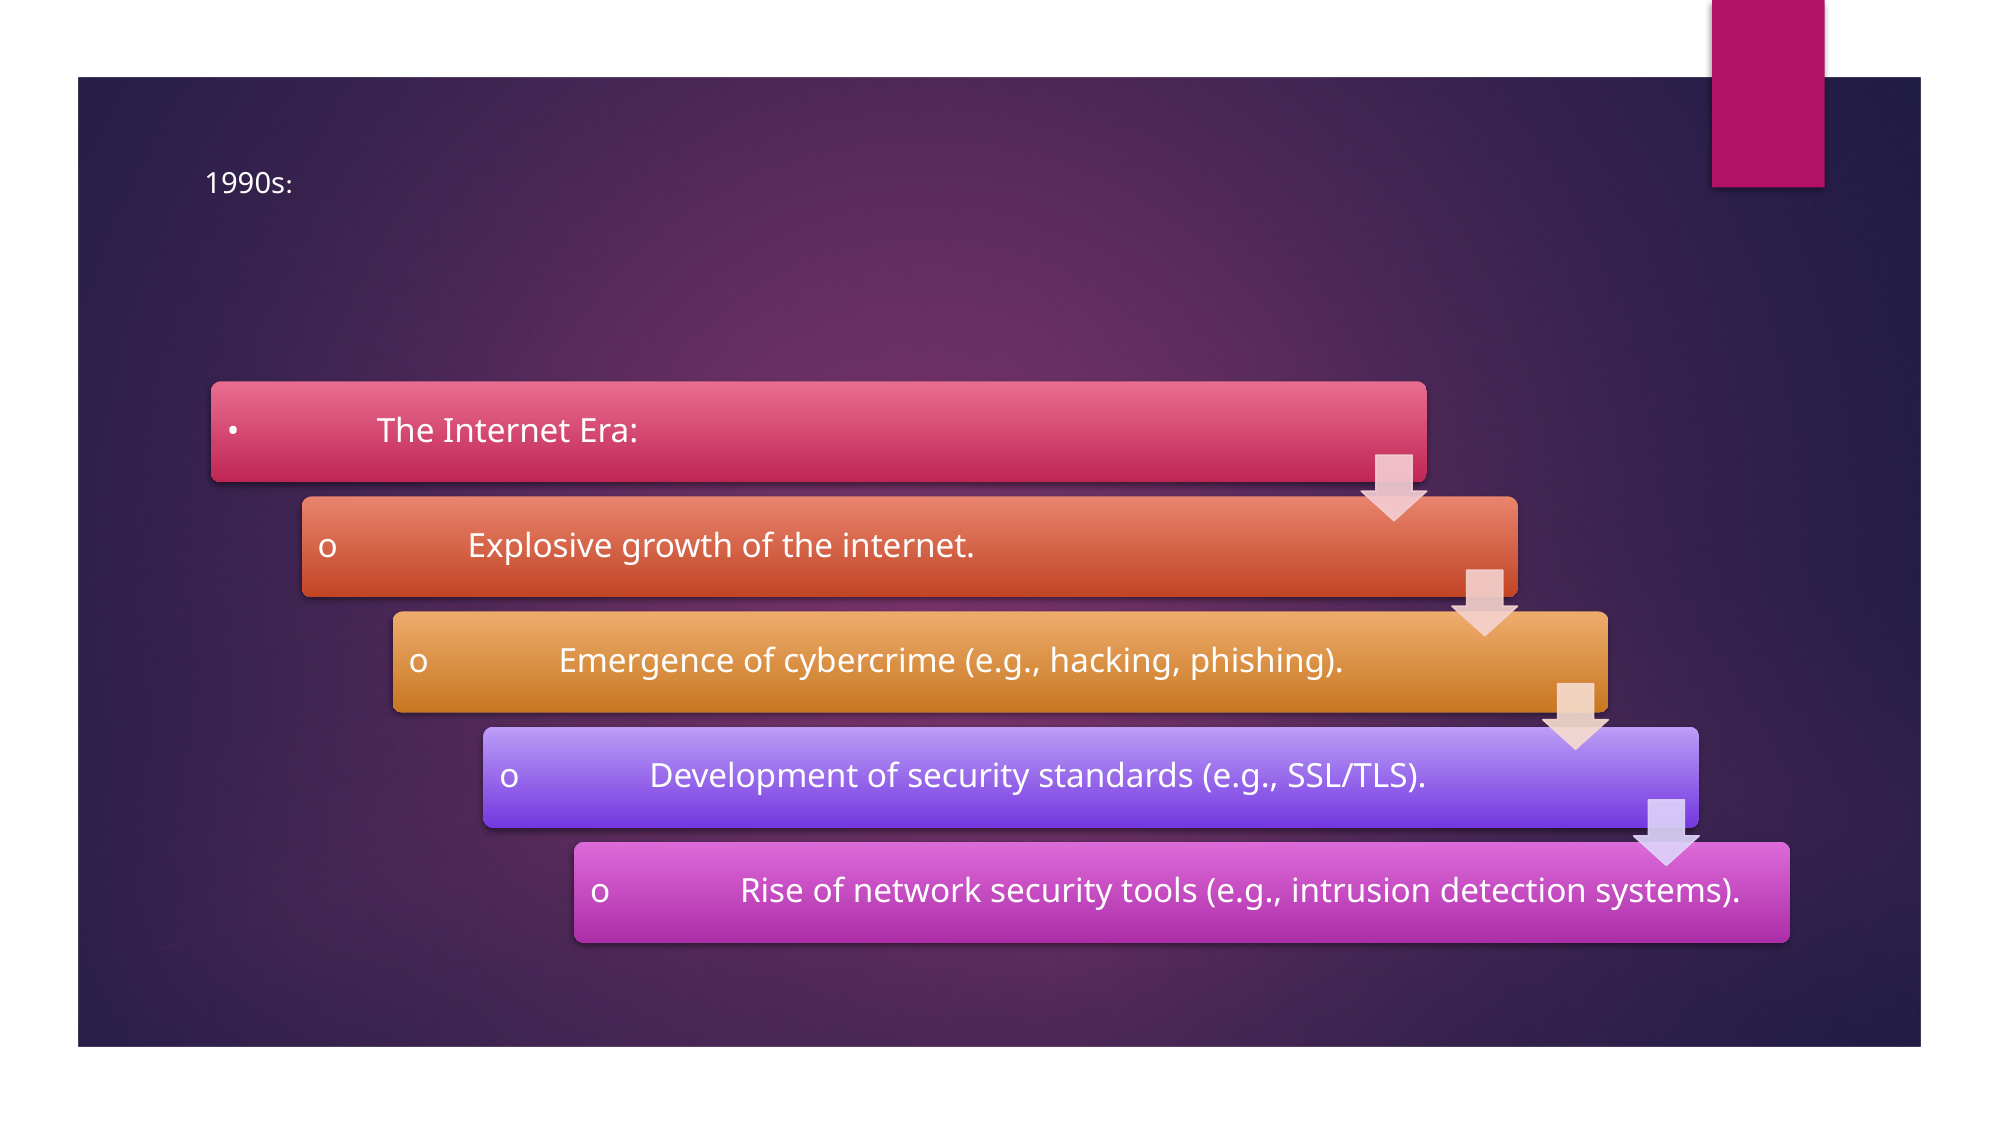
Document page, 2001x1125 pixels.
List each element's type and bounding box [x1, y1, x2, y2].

text_box [0, 0, 2000, 1125]
list [210, 380, 1791, 943]
